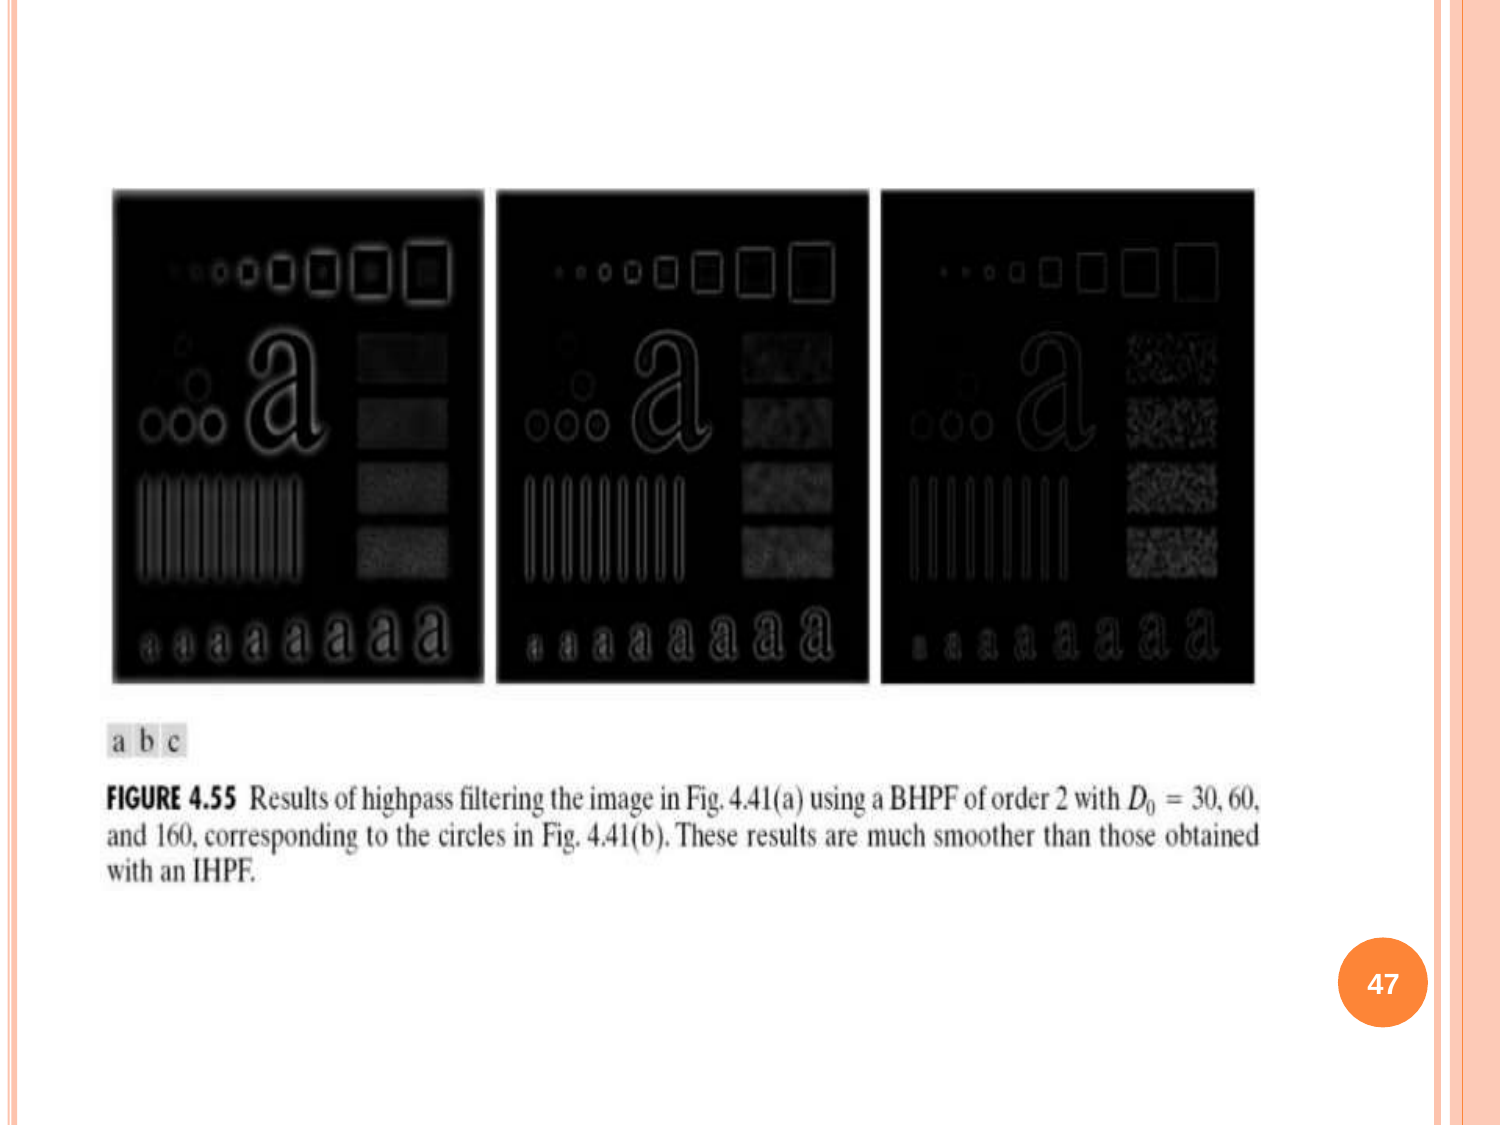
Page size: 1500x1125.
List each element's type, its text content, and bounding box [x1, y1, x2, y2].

slide_number 47 [1361, 965, 1406, 1125]
text_box [99, 187, 1261, 891]
